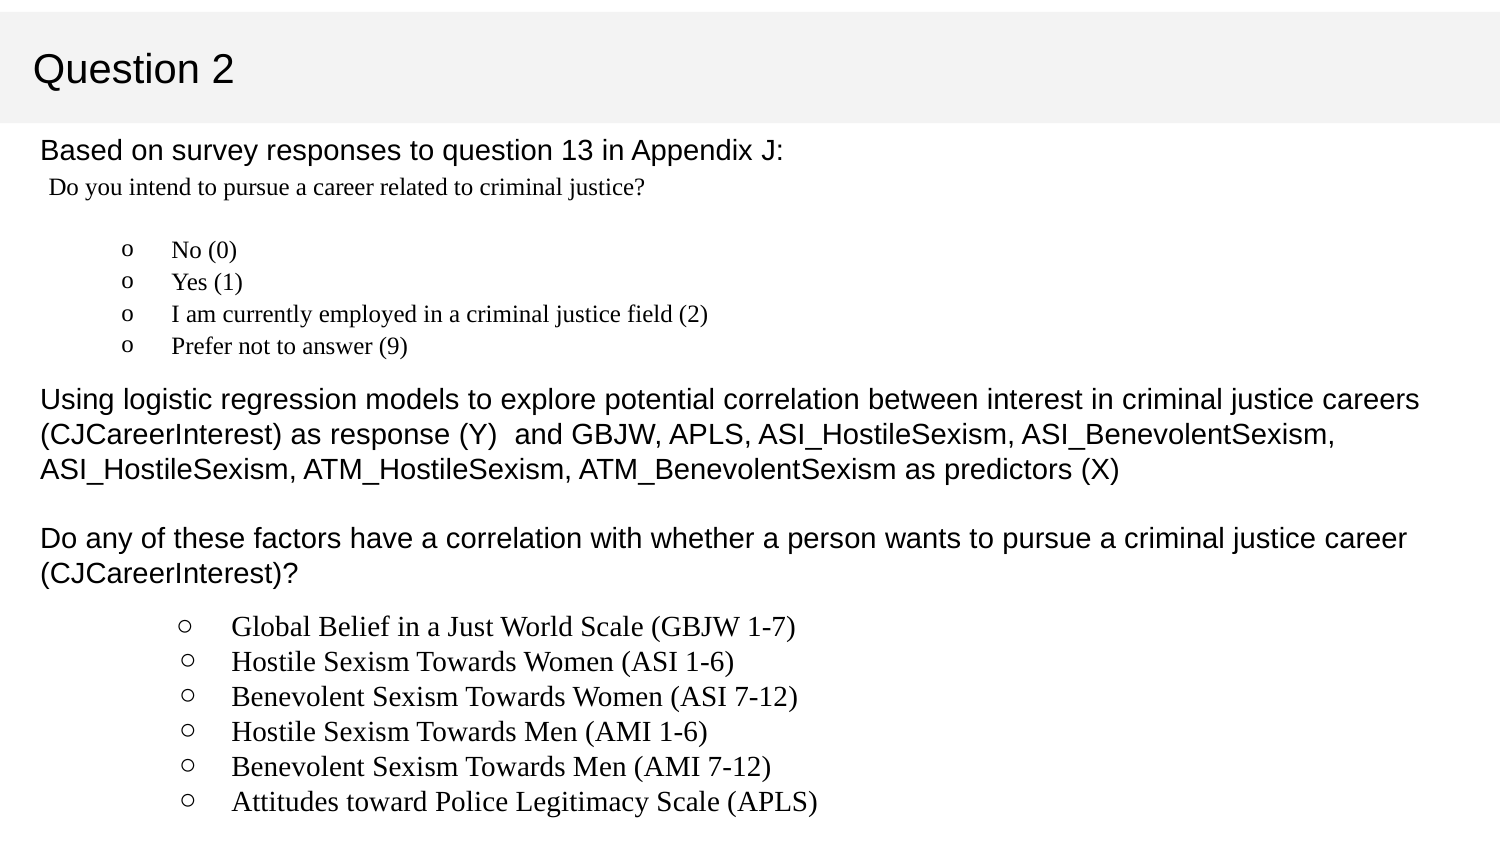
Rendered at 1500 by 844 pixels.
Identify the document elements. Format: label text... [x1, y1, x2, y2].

text_box Using logistic regression models to explore potential correlation between interest in criminal justice careers (CJCareerInterest) as response (Y) and GBJW, APLS, ASI_HostileSexism, ASI_BenevolentSexism, ASI_HostileSexism, ATM_HostileSexism, ATM_BenevolentSexism as predictors (X) [25, 365, 1463, 504]
text_box Based on survey responses to question 13 in Appendix J: Do you intend to pursue a career related to criminal justice? No (0) Yes (1) I am currently employed in a criminal justice field (2) Prefer not to answer (9) [25, 81, 957, 378]
text_box Global Belief in a Just World Scale (GBJW 1-7) Hostile Sexism Towards Women (ASI 1-6) Benevolent Sexism Towards Women (ASI 7-12) Hostile Sexism Towards Men (AMI 1-6) Benevolent Sexism Towards Men (AMI 7-12) Attitudes toward Police Legitimacy Scale (APLS) [66, 592, 978, 844]
text_box Do any of these factors have a correlation with whether a person wants to pursue a criminal justice career (CJCareerInterest)? [25, 504, 1463, 604]
text_box [0, 11, 1500, 124]
text_box Question 2 [17, 27, 331, 108]
